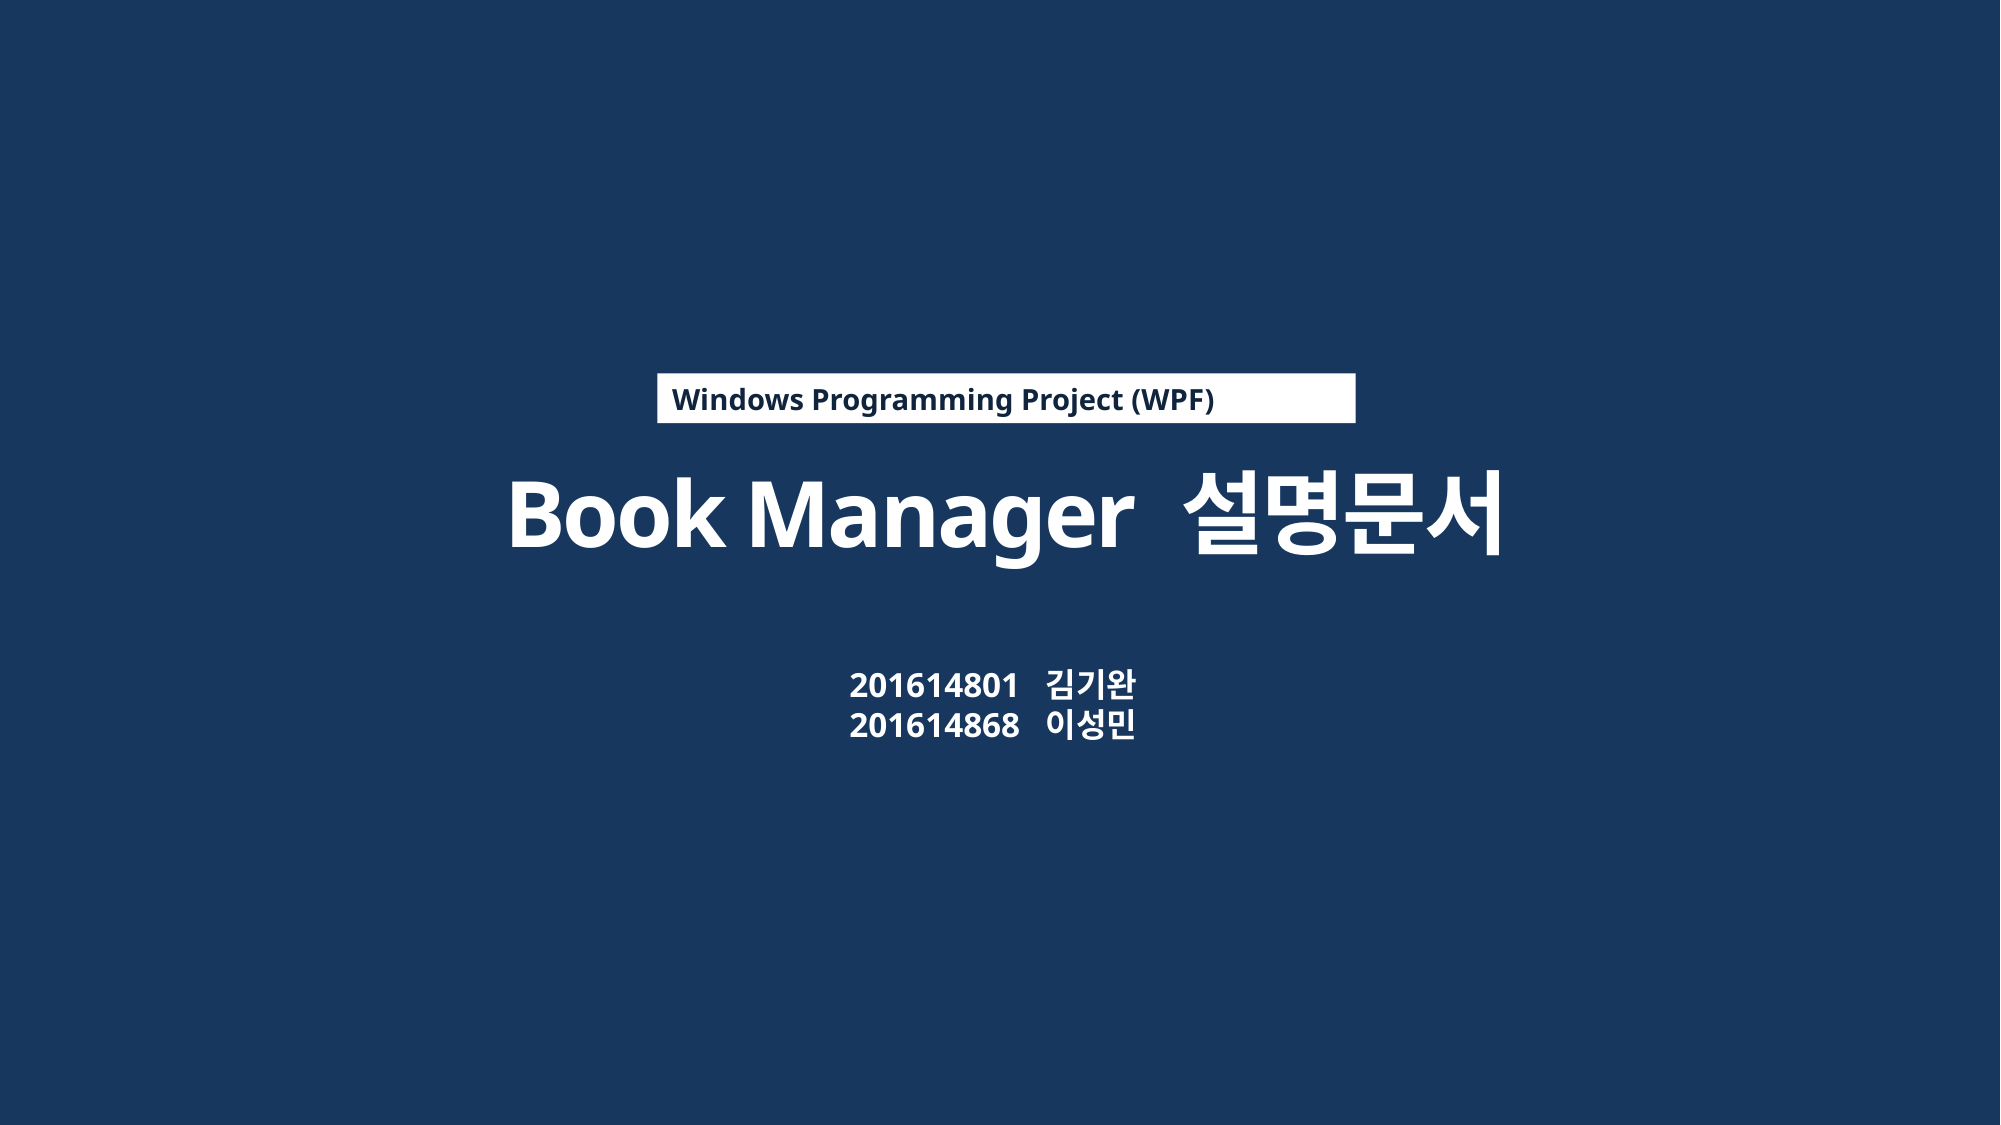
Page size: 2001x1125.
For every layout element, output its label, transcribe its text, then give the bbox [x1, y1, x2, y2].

text_box Book Manager 설명문서 [402, 448, 1611, 574]
text_box Windows Programming Project (WPF) [657, 373, 1356, 424]
text_box 201614801 김기완 201614868 이성민 [834, 656, 1284, 752]
